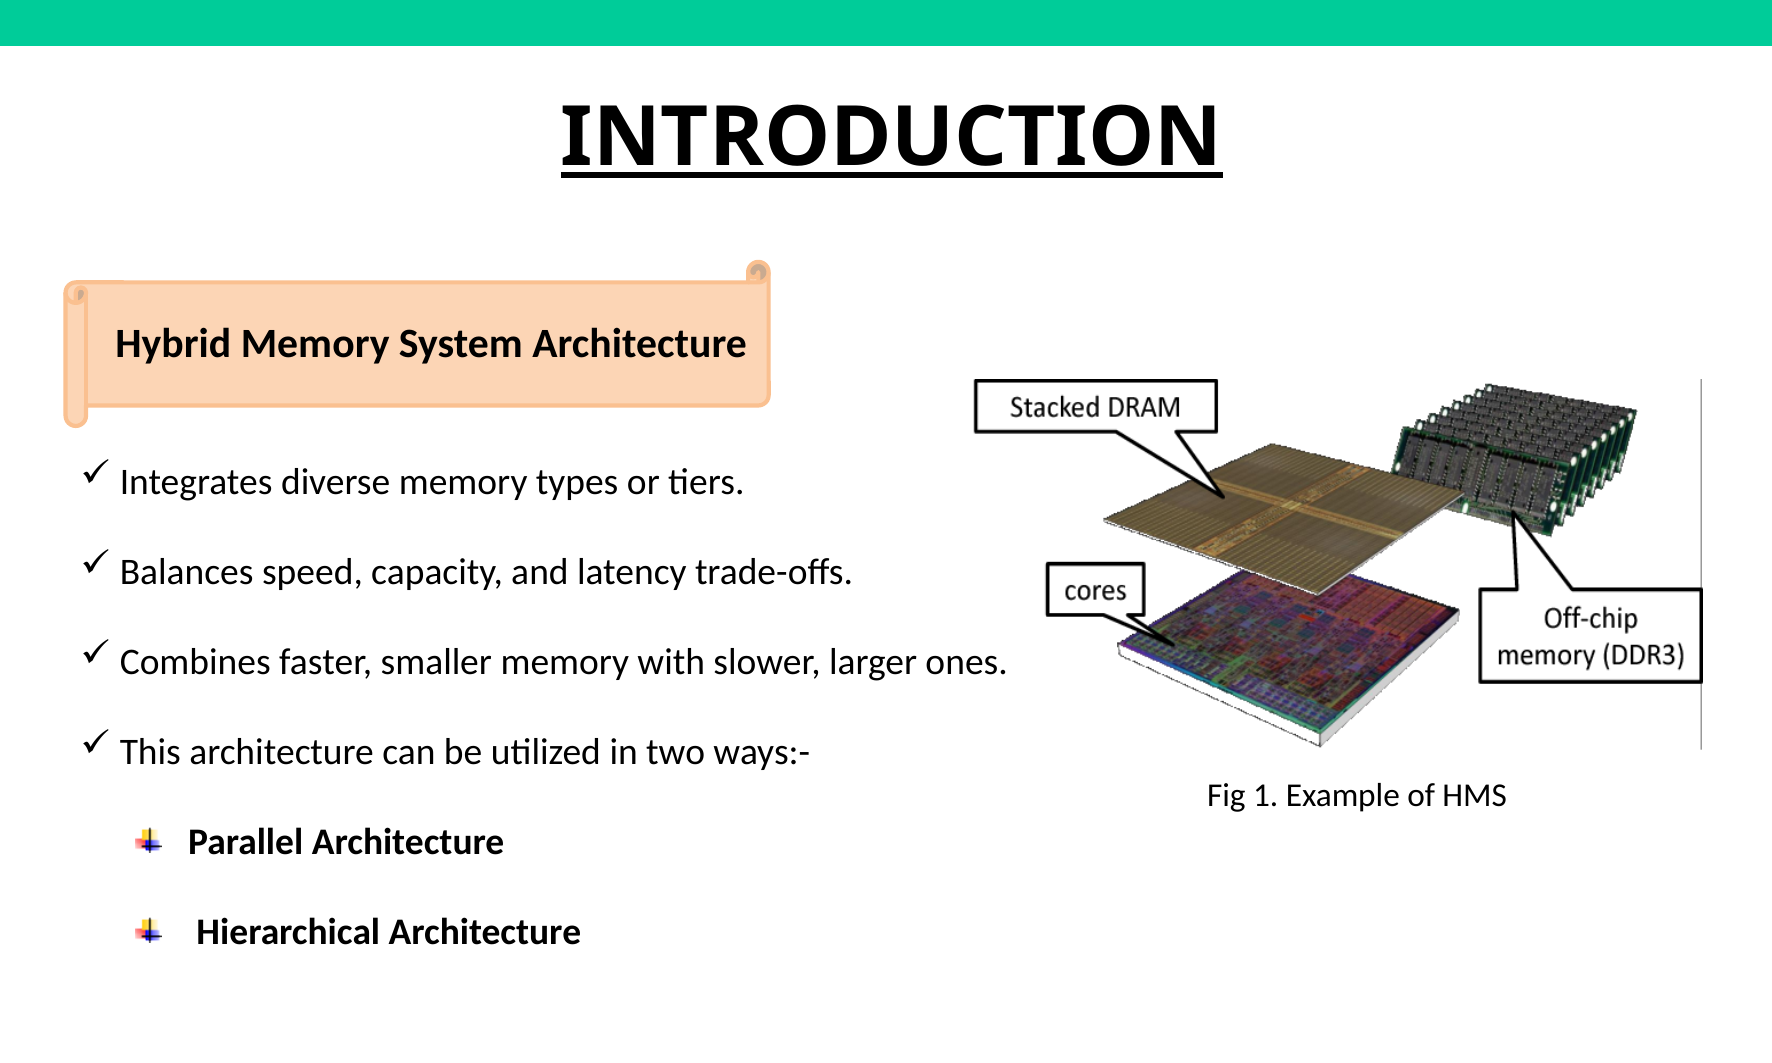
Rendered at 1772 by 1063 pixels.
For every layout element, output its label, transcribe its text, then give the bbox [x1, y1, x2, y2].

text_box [0, 0, 1772, 47]
picture [135, 916, 162, 943]
picture [967, 378, 1703, 773]
text_box Integrates diverse memory types or tiers. Balances speed, capacity, and latency trade-offs. Combines faster, smaller memory with slower, larger ones. This architecture can be utilized in two ways:- Parallel Architecture Hierarchical Architecture [65, 449, 1027, 960]
text_box INTRODUCTION [546, 74, 1261, 190]
text_box Hybrid Memory System Architecture [100, 308, 804, 374]
text_box Fig 1. Example of HMS [1192, 782, 1523, 821]
picture [135, 826, 162, 853]
text_box [63, 259, 771, 429]
